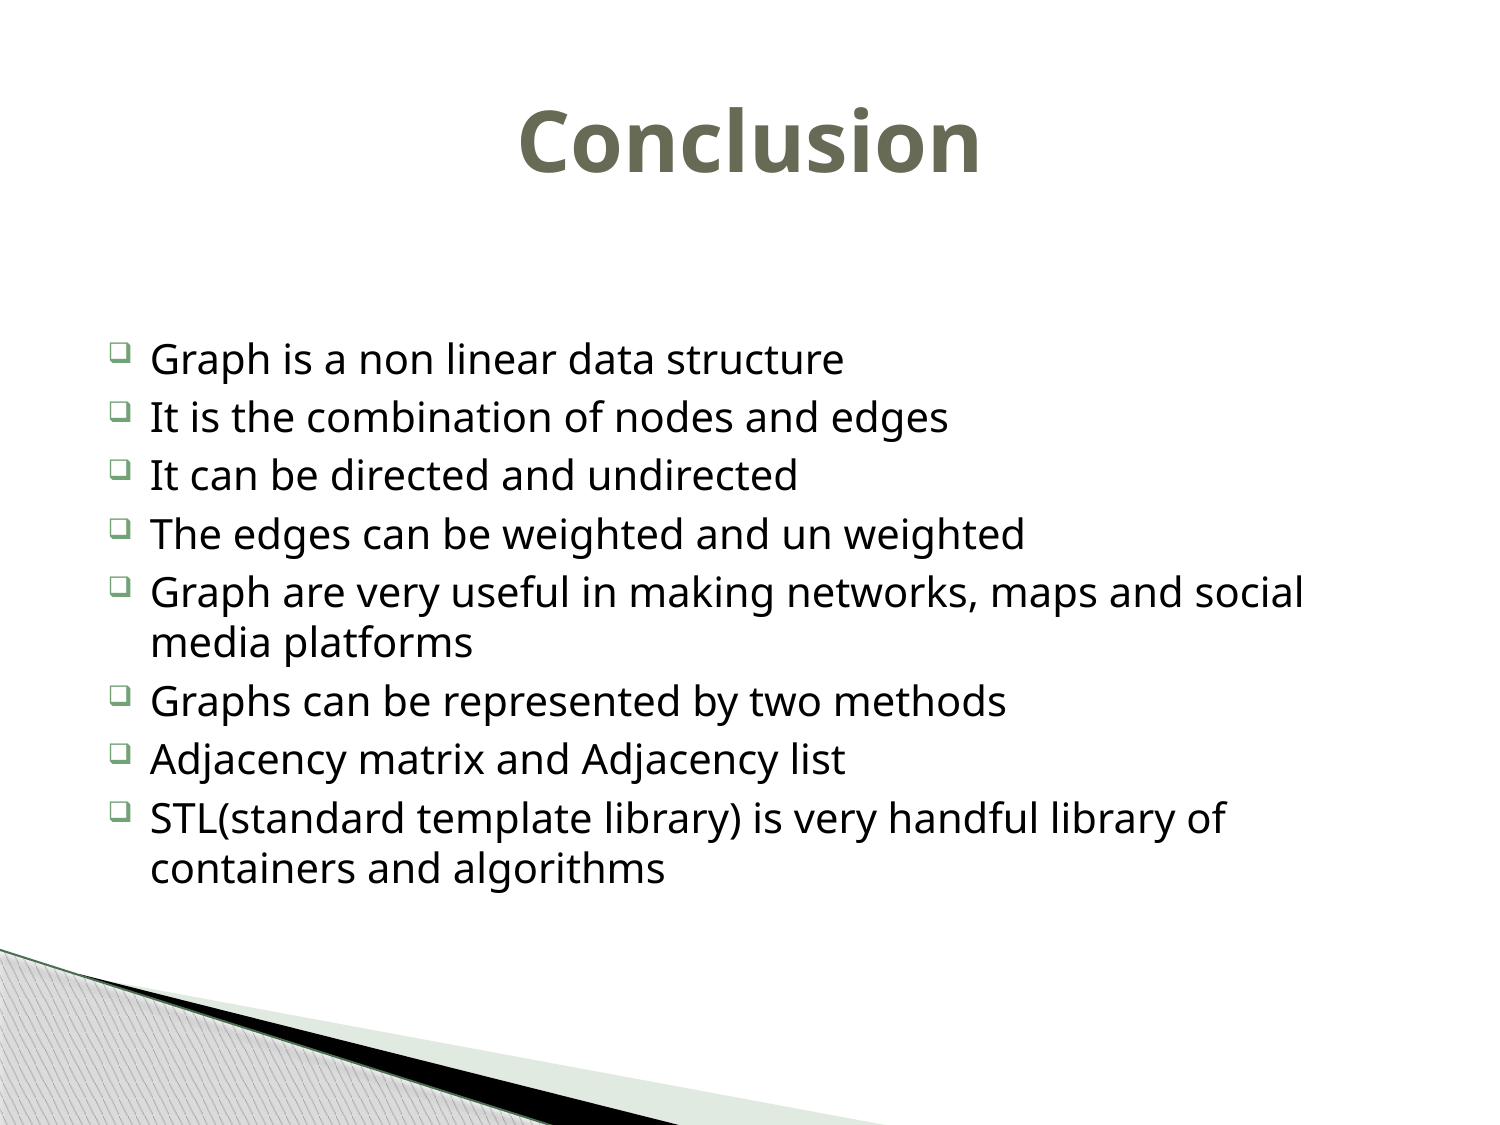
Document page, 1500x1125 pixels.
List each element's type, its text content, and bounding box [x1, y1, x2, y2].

title Conclusion [75, 45, 1425, 233]
list Graph is a non linear data structure It is the combination of nodes and edges It can be directed and undirected The edges can be weighted and un weighted Graph are very useful in making networks, maps and social media platforms Graphs can be represented by two methods Adjacency matrix and Adjacency list STL(standard template library) is very handful library of containers and algorithms [75, 324, 1425, 986]
